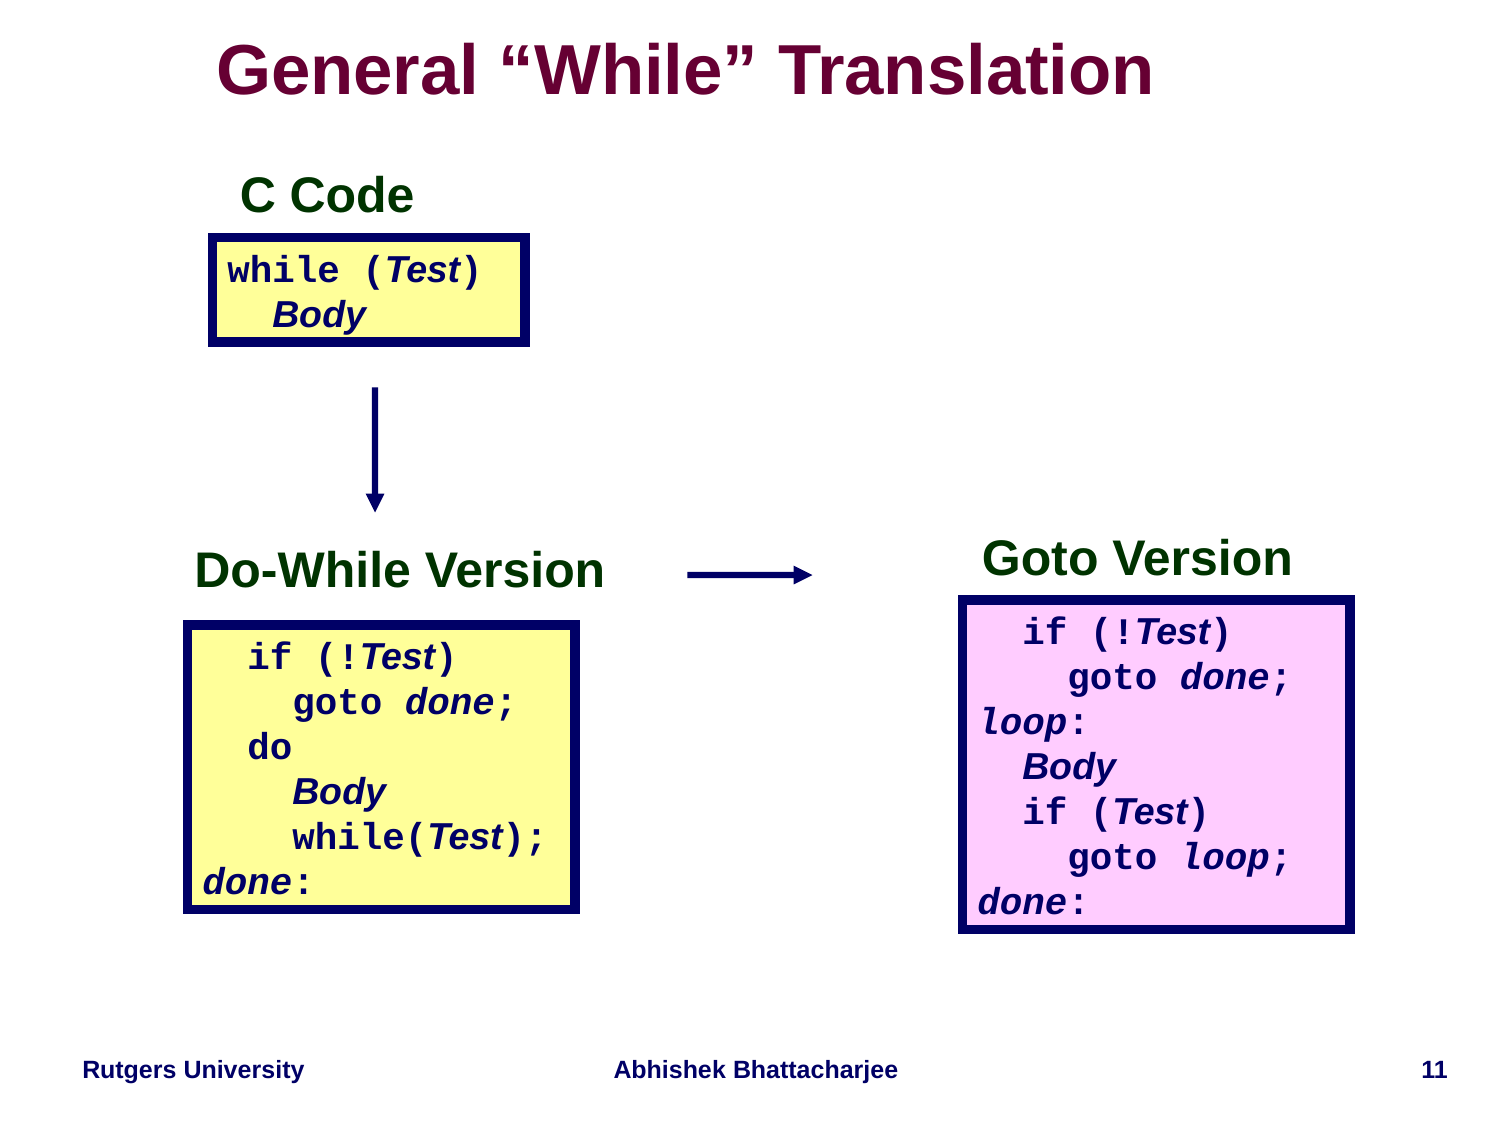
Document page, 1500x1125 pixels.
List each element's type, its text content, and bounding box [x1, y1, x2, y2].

text_box C Code [224, 162, 652, 231]
text_box [687, 568, 813, 582]
text_box while (Test) Body [212, 237, 525, 342]
text_box Goto Version [900, 525, 1375, 593]
text_box if (!Test) goto done; do Body while(Test); done: [187, 624, 575, 910]
text_box if (!Test) goto done; loop: Body if (Test) goto loop; done: [962, 599, 1350, 930]
text_box Do-While Version [162, 537, 638, 606]
title General “While” Translation [112, 24, 1261, 120]
text_box [368, 387, 382, 513]
